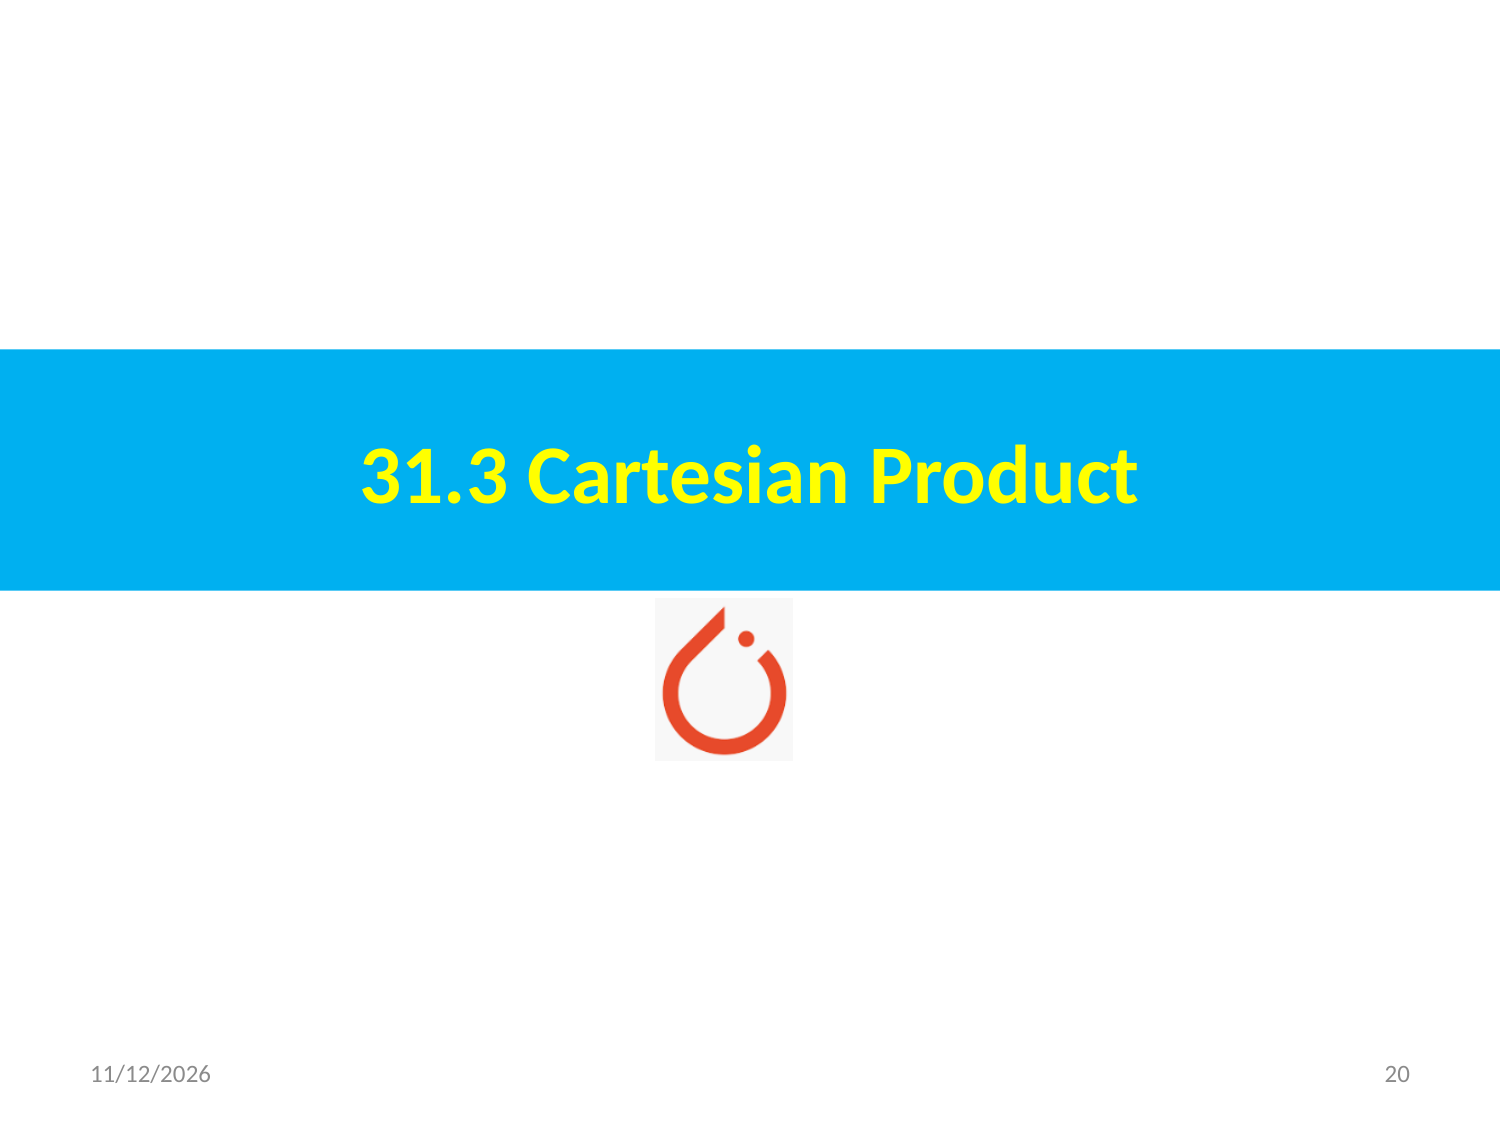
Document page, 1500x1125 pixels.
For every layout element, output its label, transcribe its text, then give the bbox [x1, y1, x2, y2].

title 31.3 Cartesian Product [0, 349, 1500, 591]
slide_number 20 [1074, 1042, 1425, 1103]
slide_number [75, 1042, 425, 1103]
picture [655, 597, 793, 761]
